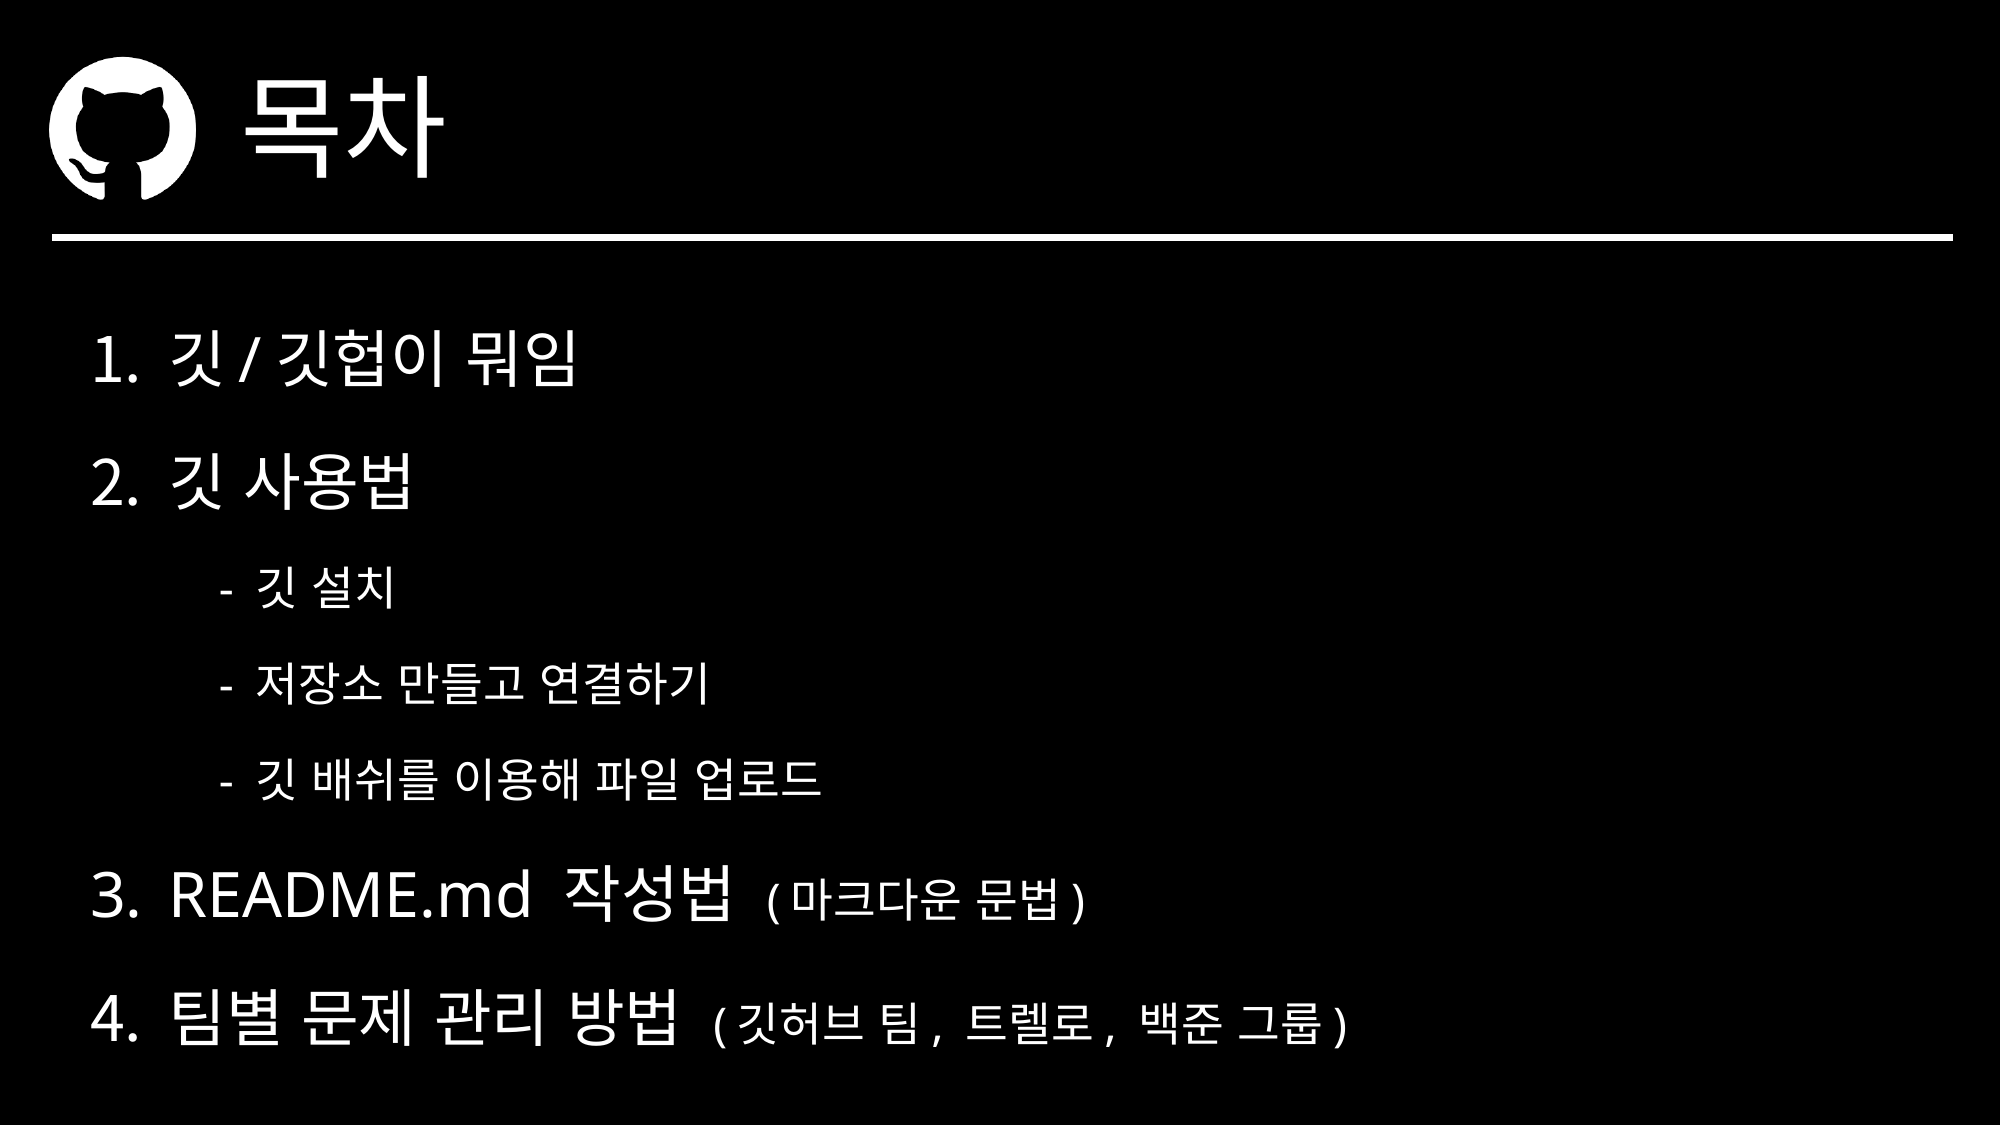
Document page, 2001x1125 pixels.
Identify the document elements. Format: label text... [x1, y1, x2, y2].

title 목차 [225, 44, 1725, 202]
subtitle 깃/깃헙이 뭐임 깃 사용법 - 깃 설치 - 저장소 만들고 연결하기 - 깃 배쉬를 이용해 파일 업로드 README.md 작성법 (마크다운 문법) 팀별 문제 관리 방법 (깃허브 팀, 트렐로, 백준 그룹) [75, 282, 1575, 1067]
picture [49, 55, 196, 201]
